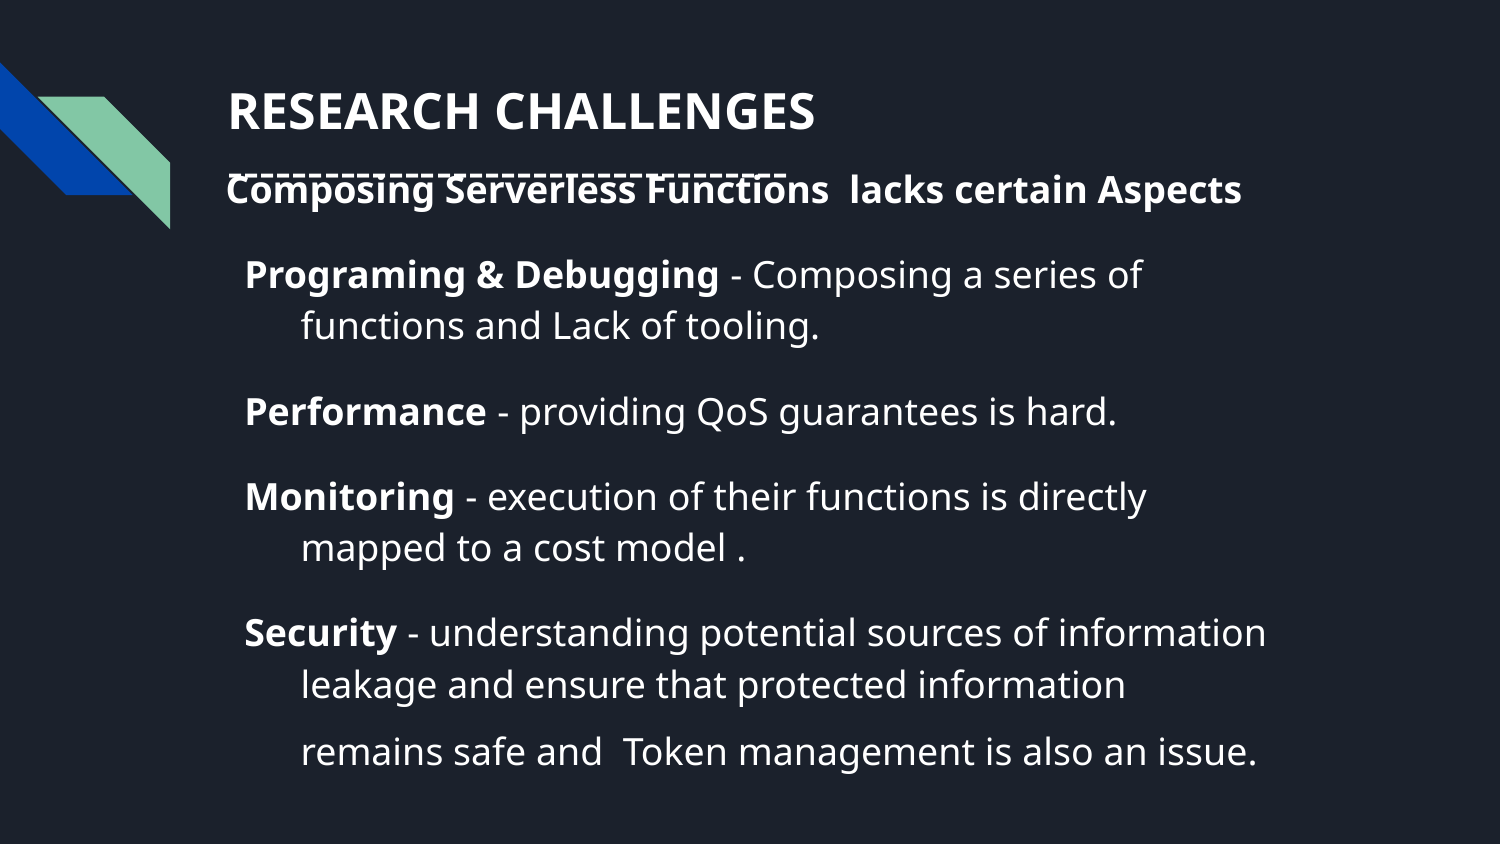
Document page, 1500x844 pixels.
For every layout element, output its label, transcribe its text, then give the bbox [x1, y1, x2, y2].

list Composing Serverless Functions lacks certain Aspects Programing & Debugging - Composing a series of functions and Lack of tooling. Performance - providing QoS guarantees is hard. Monitoring - execution of their functions is directly mapped to a cost model . Security - understanding potential sources of information leakage and ensure that protected information remains safe and Token management is also an issue. [210, 150, 1290, 783]
title RESEARCH CHALLENGES ----------------------------------- [212, 64, 968, 150]
